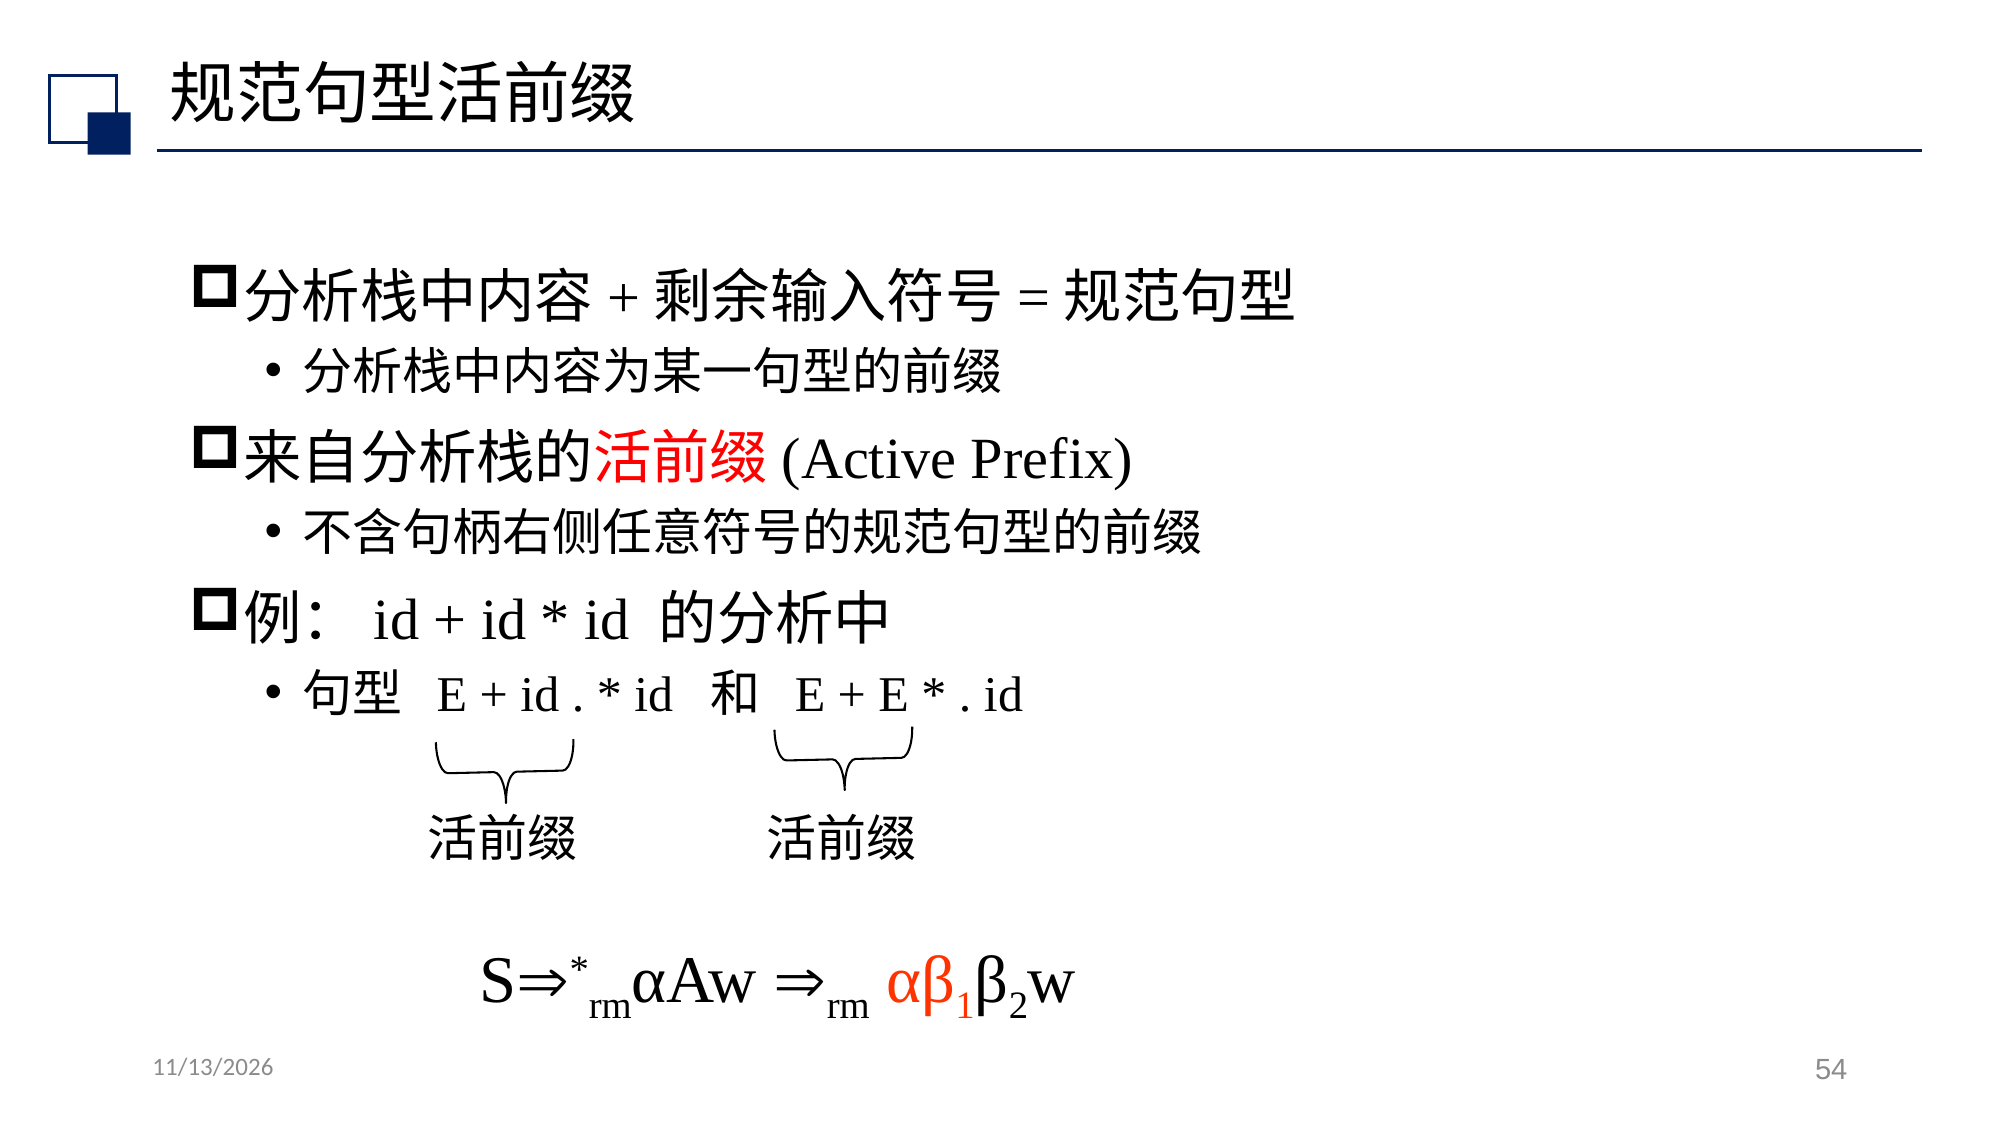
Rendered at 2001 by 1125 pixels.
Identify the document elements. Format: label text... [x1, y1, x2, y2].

text_box S*rmαAw rm αβ1β2w [464, 928, 1565, 1034]
title 规范句型活前缀 [154, 50, 1880, 143]
list 分析栈中内容+剩余输入符号=规范句型 分析栈中内容为某一句型的前缀 来自分析栈的活前缀(Active Prefix) 不含句柄右侧任意符号的规范句型的前缀 例：id + id * id 的分析中 句型 E + id . * id 和 E + E * . id [174, 251, 1780, 914]
text_box 活前缀 [412, 798, 634, 874]
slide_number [137, 1042, 588, 1103]
text_box [435, 739, 574, 798]
text_box 活前缀 [751, 798, 953, 874]
text_box [774, 726, 913, 791]
slide_number 54 [1412, 1042, 1863, 1103]
